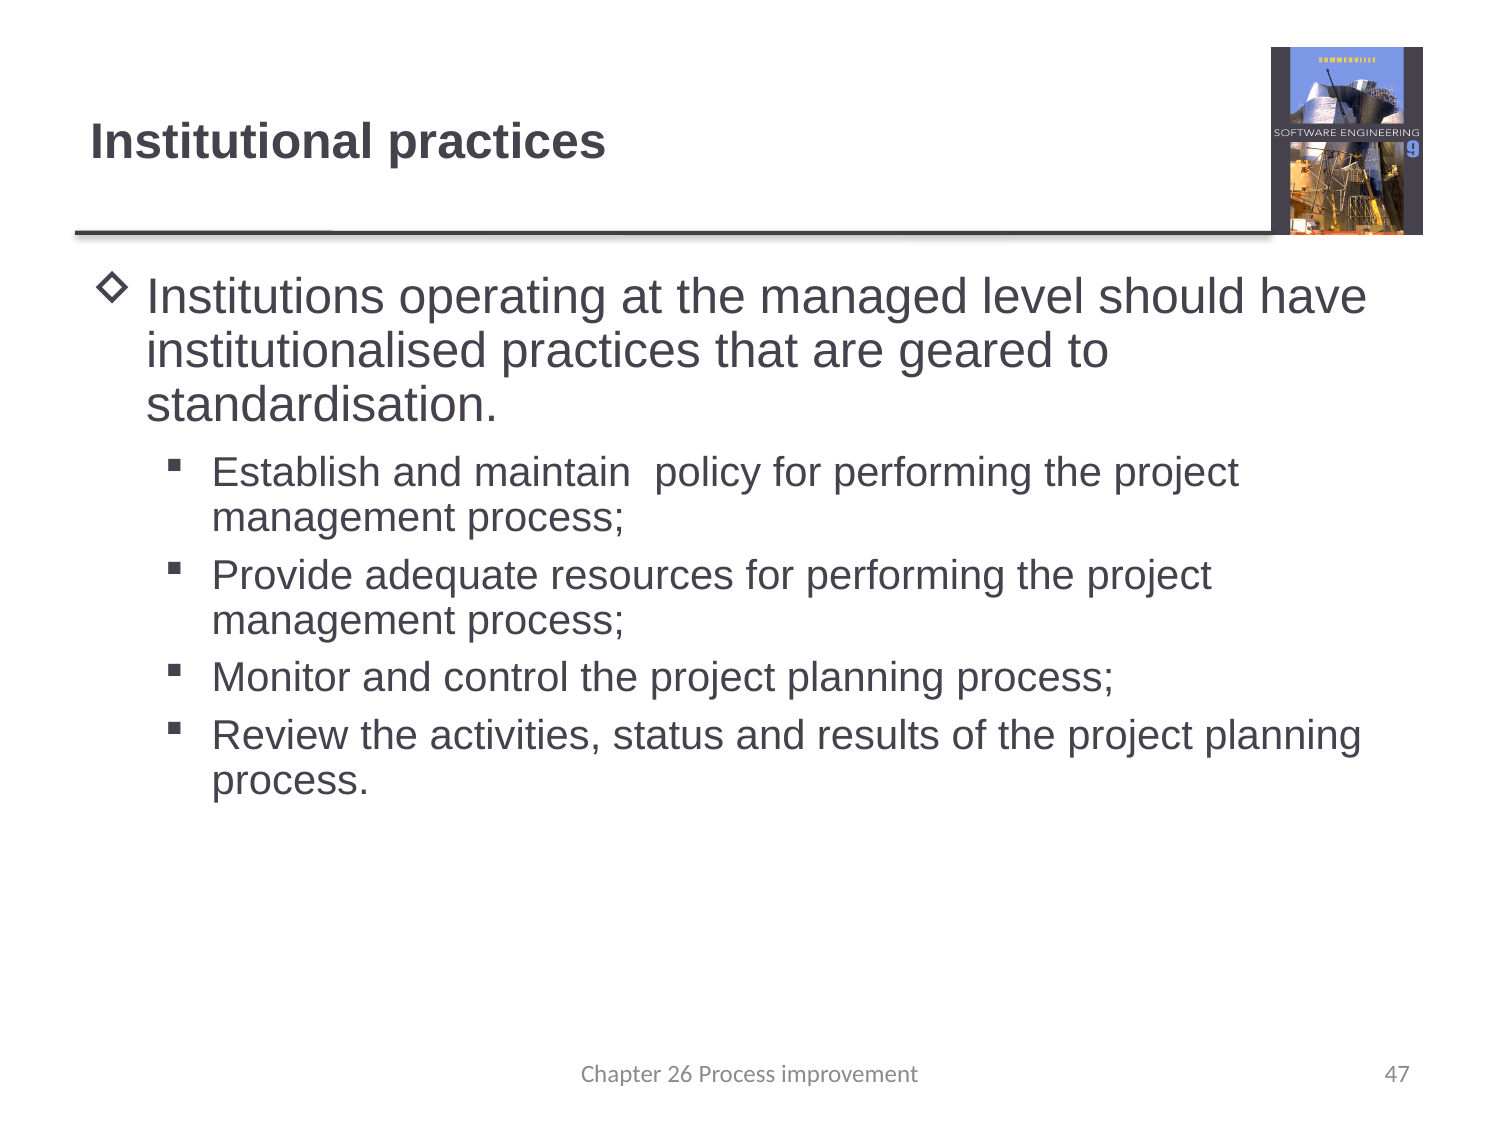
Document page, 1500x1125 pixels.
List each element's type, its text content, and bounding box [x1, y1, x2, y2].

slide_number 47 [1074, 1042, 1425, 1103]
list Institutions operating at the managed level should have institutionalised practices that are geared to standardisation. Establish and maintain policy for performing the project management process; Provide adequate resources for performing the project management process; Monitor and control the project planning process; Review the activities, status and results of the project planning process. [75, 262, 1425, 1005]
picture [1272, 47, 1423, 235]
title Institutional practices [74, 44, 1272, 233]
footer Chapter 26 Process improvement [512, 1042, 988, 1103]
